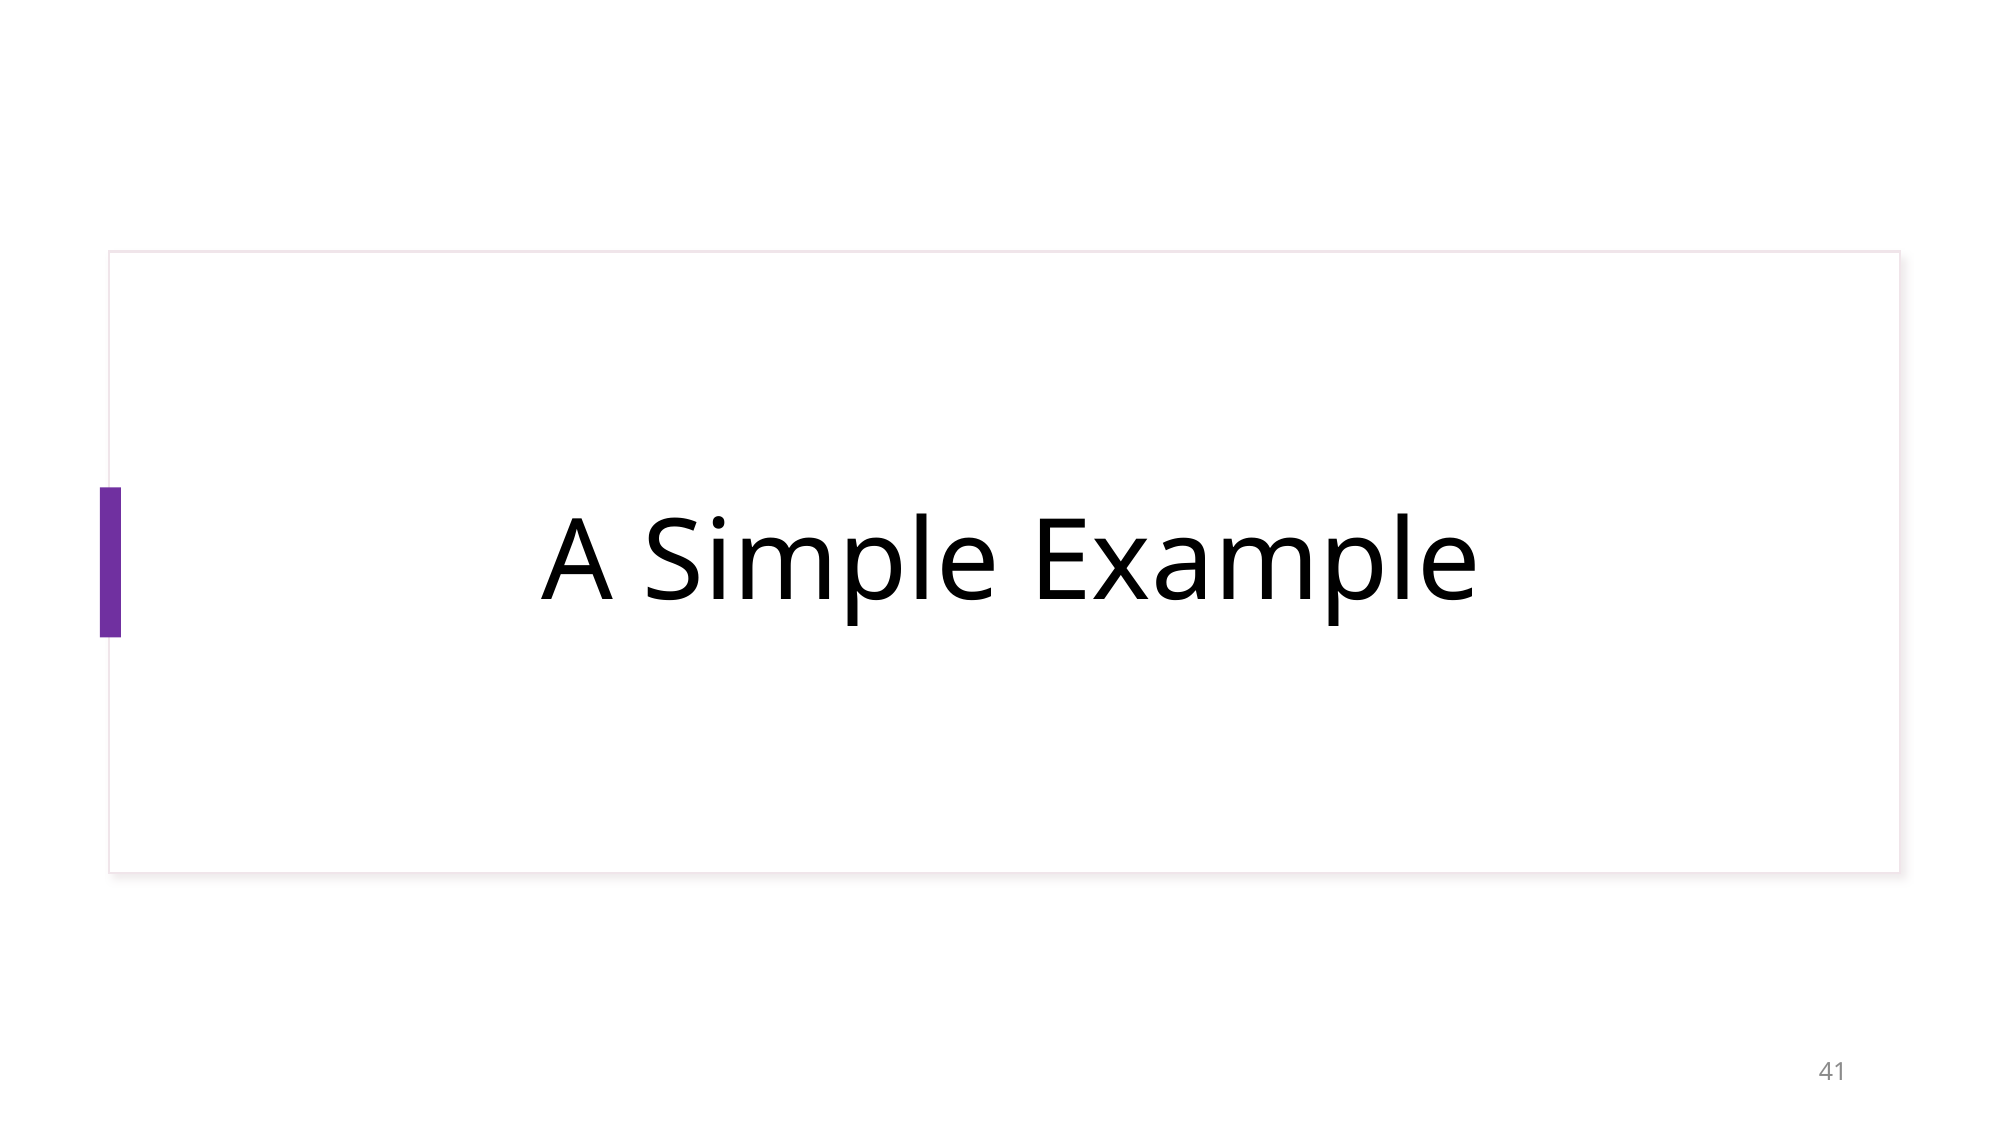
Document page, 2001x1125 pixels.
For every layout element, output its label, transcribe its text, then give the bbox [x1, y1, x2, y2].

slide_number 41 [1412, 1042, 1863, 1103]
title A Simple Example [176, 318, 1847, 809]
